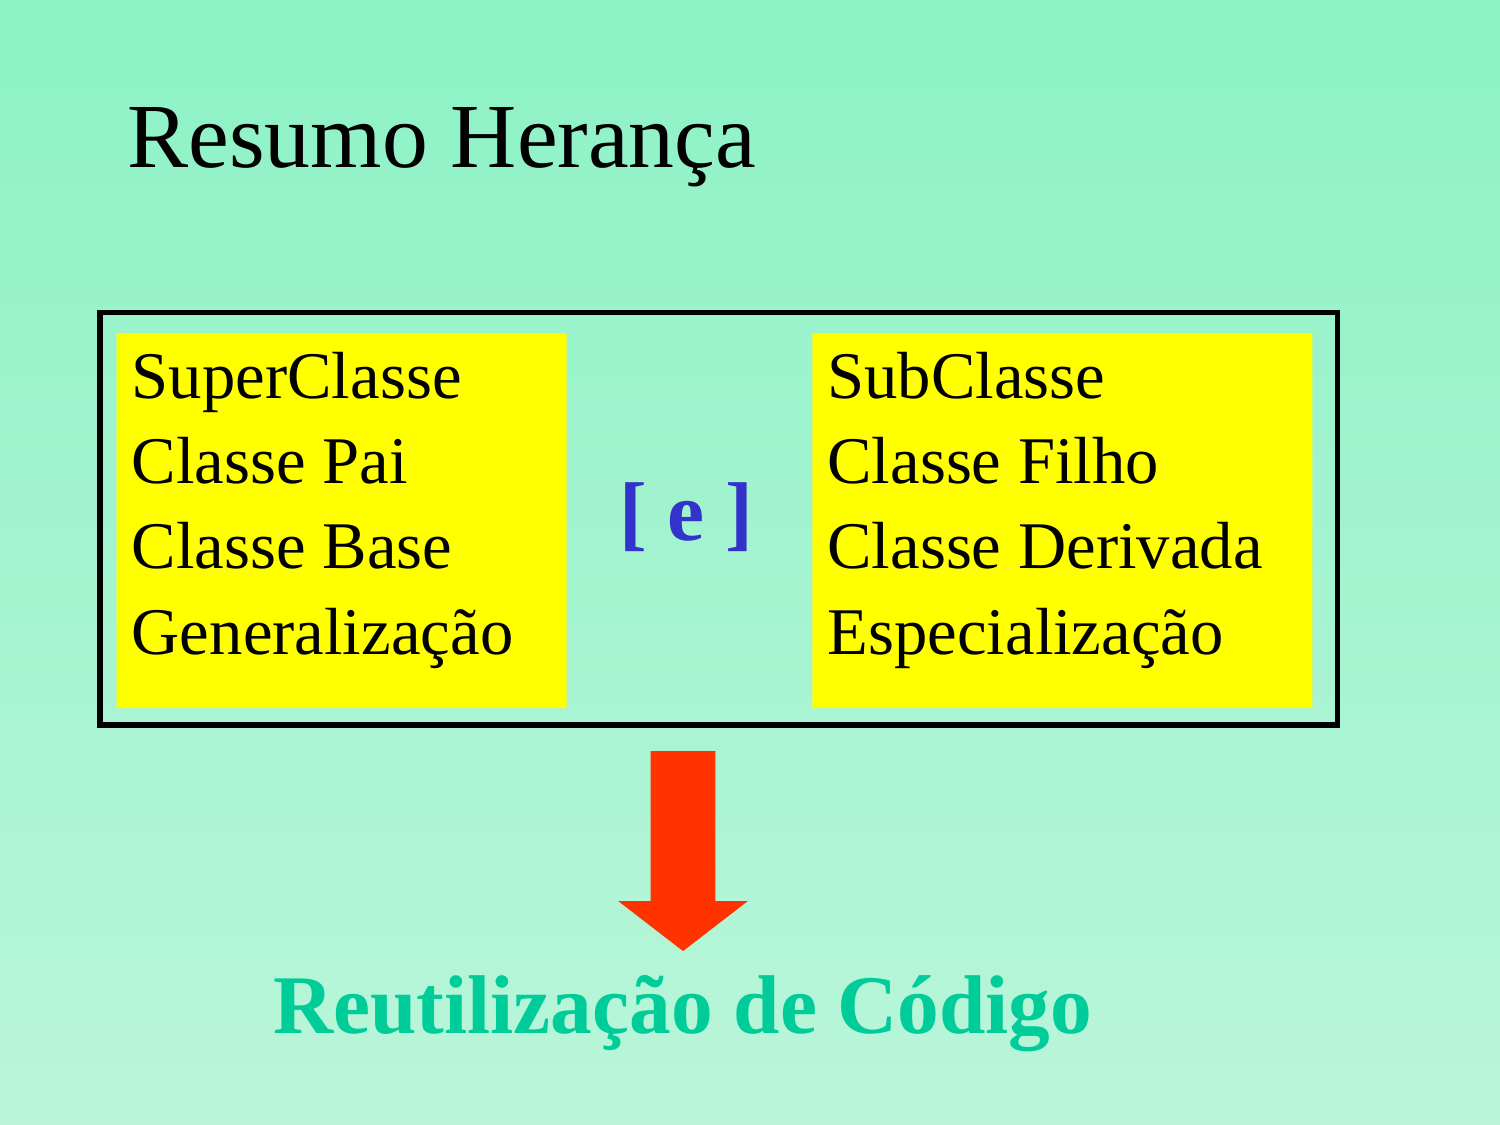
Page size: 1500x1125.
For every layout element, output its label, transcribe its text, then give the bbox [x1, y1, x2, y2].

text_box [618, 751, 748, 943]
text_box Reutilização de Código [219, 943, 1147, 1058]
text_box [99, 312, 1338, 725]
title Resumo Herança [112, 37, 1388, 225]
